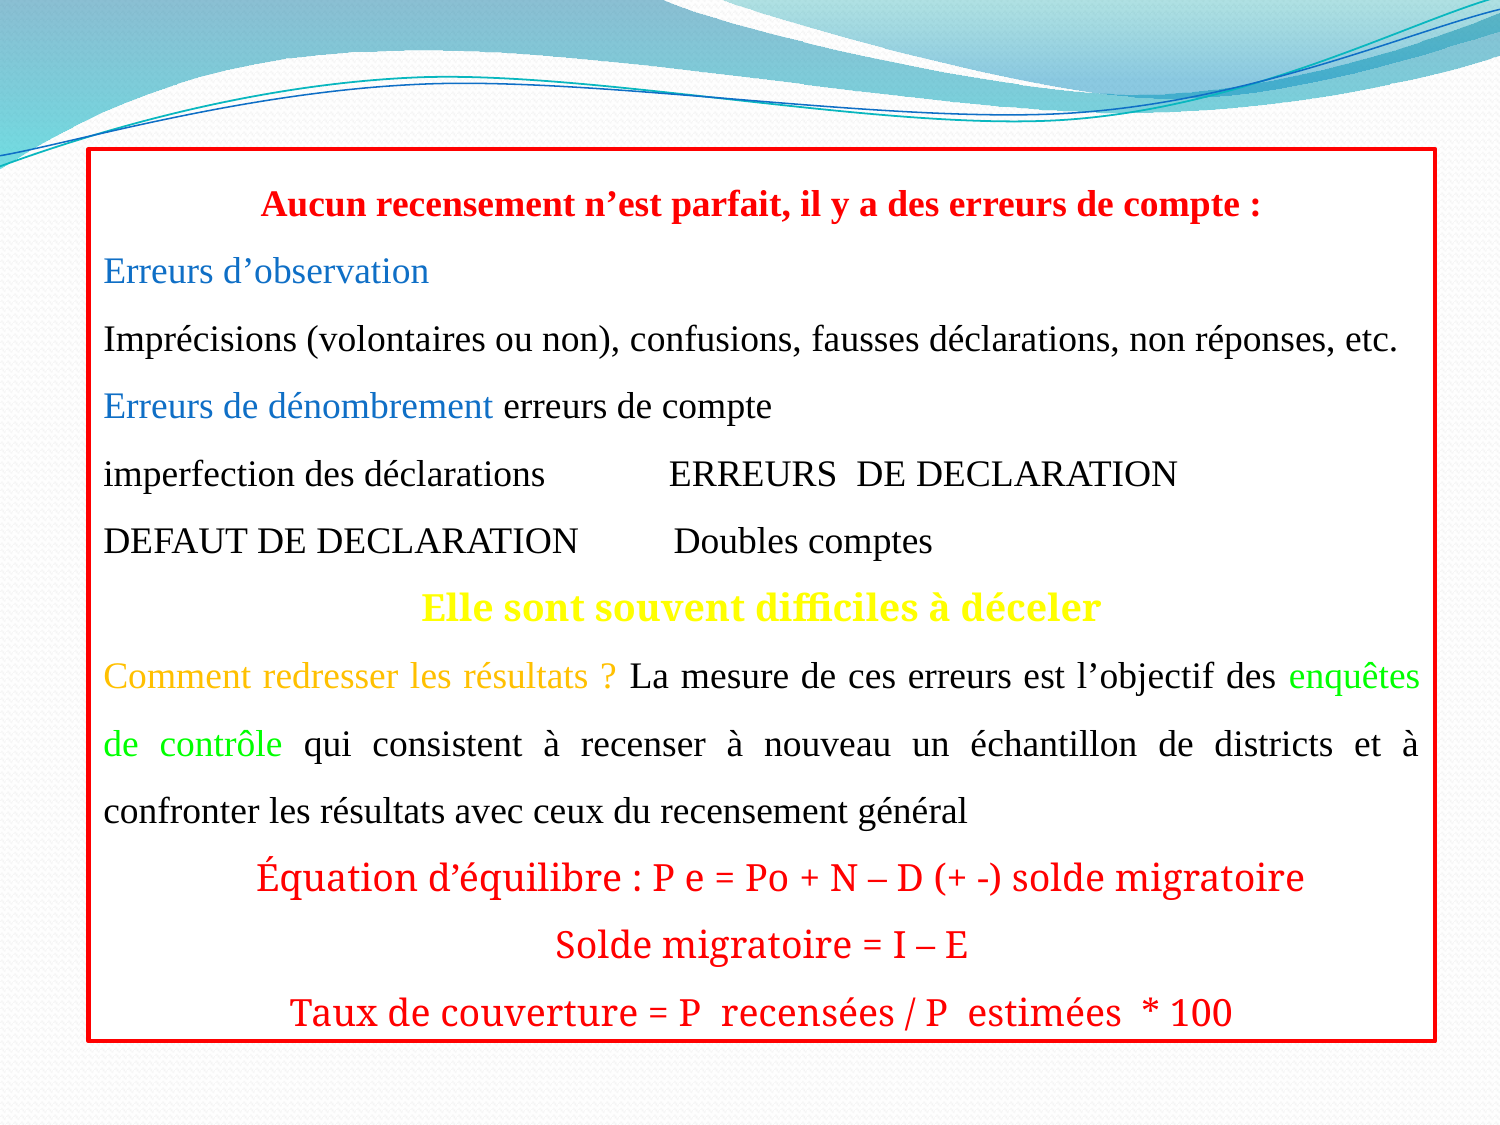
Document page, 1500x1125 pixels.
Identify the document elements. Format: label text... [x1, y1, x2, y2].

text_box Aucun recensement n’est parfait, il y a des erreurs de compte : Erreurs d’observation Imprécisions (volontaires ou non), confusions, fausses déclarations, non réponses, etc. Erreurs de dénombrement erreurs de compte imperfection des déclarations ERREURS DE DECLARATION DEFAUT DE DECLARATION Doubles comptes Elle sont souvent difficiles à déceler Comment redresser les résultats ? La mesure de ces erreurs est l’objectif des enquêtes de contrôle qui consistent à recenser à nouveau un échantillon de districts et à confronter les résultats avec ceux du recensement général Équation d’équilibre : P e = Po + N – D (+ -) solde migratoire Solde migratoire = I – E Taux de couverture = P recensées / P estimées * 100 [86, 147, 1437, 1043]
